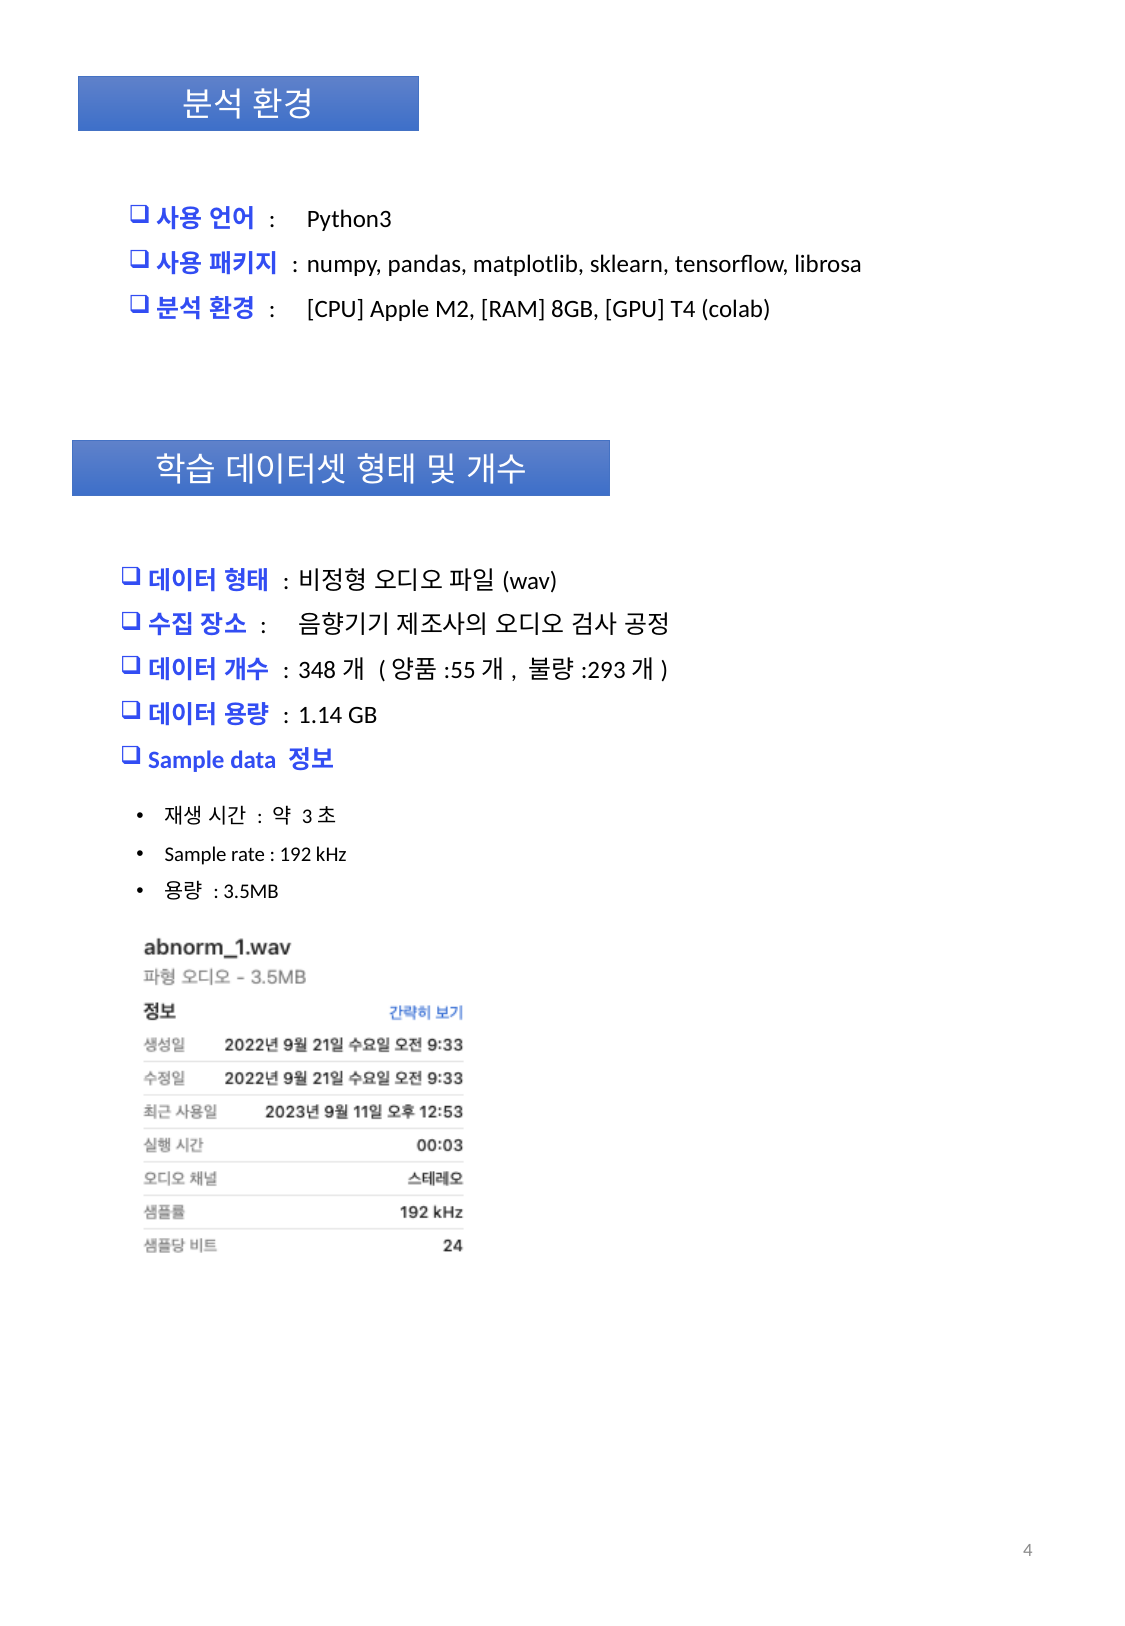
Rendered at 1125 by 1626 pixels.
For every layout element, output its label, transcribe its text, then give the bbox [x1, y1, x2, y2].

text_box 재생 시간 : 약 3초 Sample rate : 192 kHz 용량 : 3.5MB [46, 783, 449, 911]
text_box 데이터 형태 : 비정형 오디오 파일(wav) 수집 장소 : 음향기기 제조사의 오디오 검사 공정 데이터 개수 : 348개 (양품:55개, 불량:293개) 데이터 용량 : 1.14 GB Sample data 정보 [105, 541, 849, 781]
slide_number 3 [794, 1506, 1048, 1593]
text_box 사용 언어 : Python3 사용 패키지 : numpy, pandas, matplotlib, sklearn, tensorflow, librosa 분석 환경 : [CPU] Apple M2, [RAM] 8GB, [GPU] T4 (colab) [114, 180, 942, 330]
picture [135, 930, 477, 1270]
text_box 분석 환경 [78, 76, 419, 131]
text_box 학습 데이터셋 형태 및 개수 [72, 440, 610, 496]
